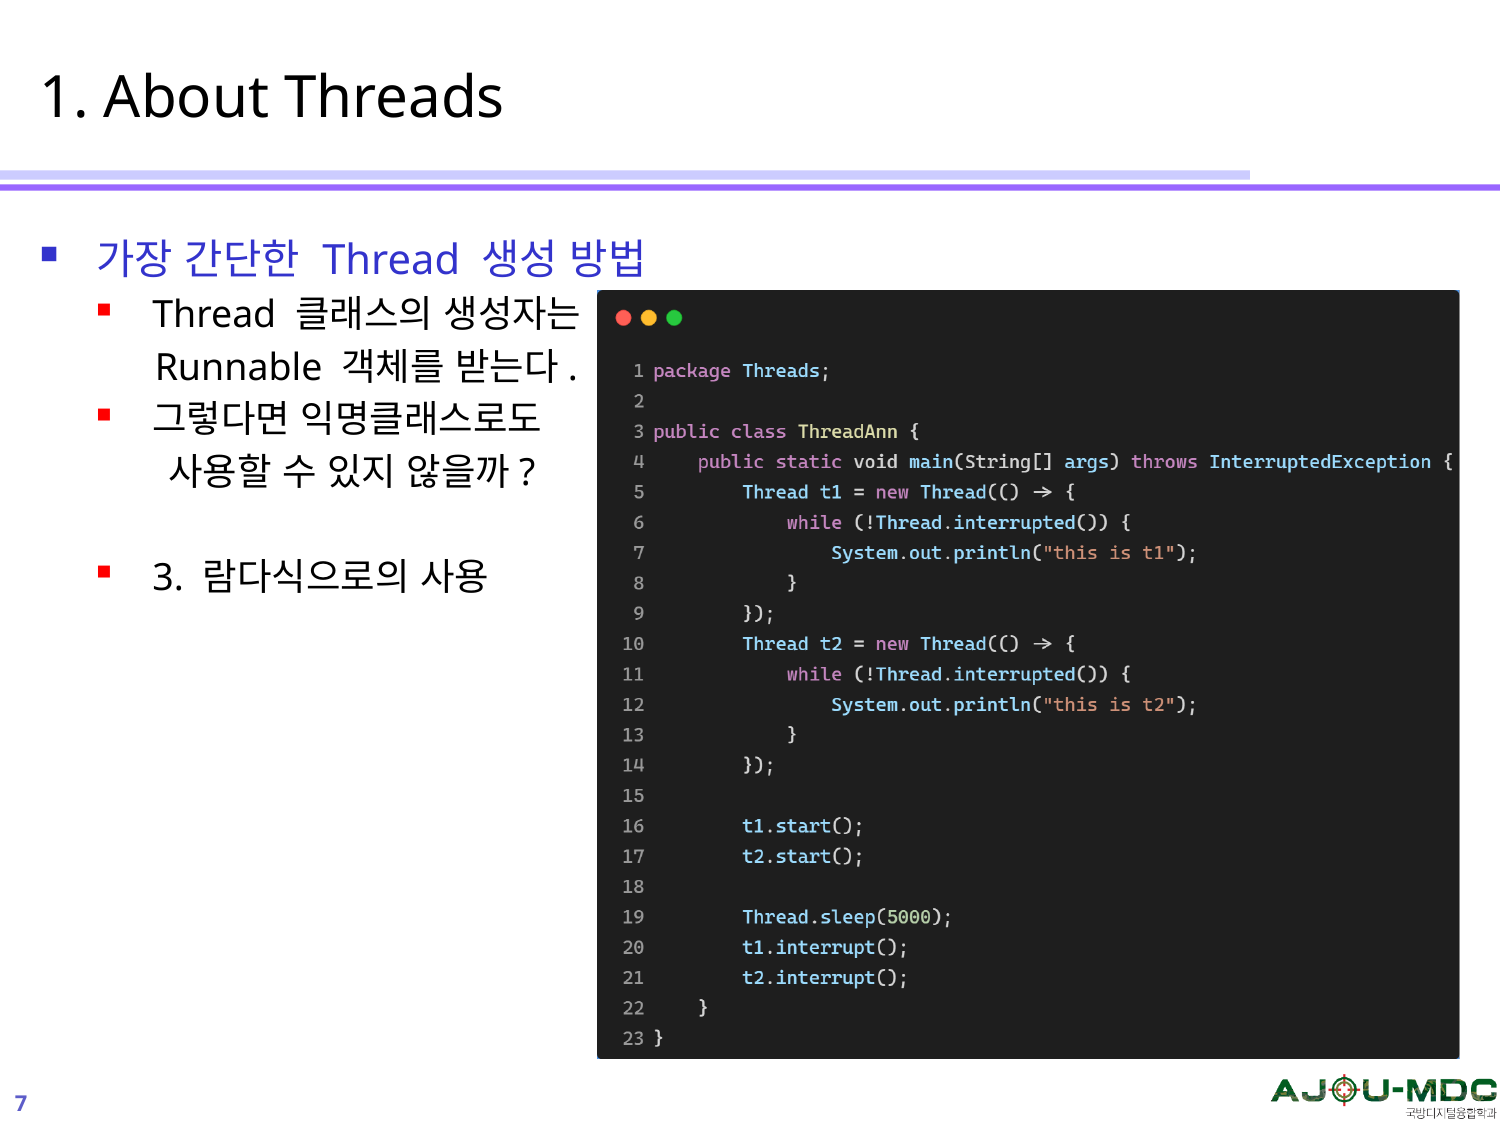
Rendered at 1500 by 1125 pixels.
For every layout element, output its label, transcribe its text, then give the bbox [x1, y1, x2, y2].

list 가장 간단한 Thread 생성 방법 Thread 클래스의 생성자는 Runnable 객체를 받는다. 그렇다면 익명클래스로도 사용할 수 있지 않을까? 3. 람다식으로의 사용 [24, 224, 1475, 1035]
picture [596, 289, 1460, 1059]
slide_number 7 [0, 1082, 138, 1125]
picture [1268, 1072, 1500, 1122]
title 1. About Threads [24, 26, 1475, 163]
